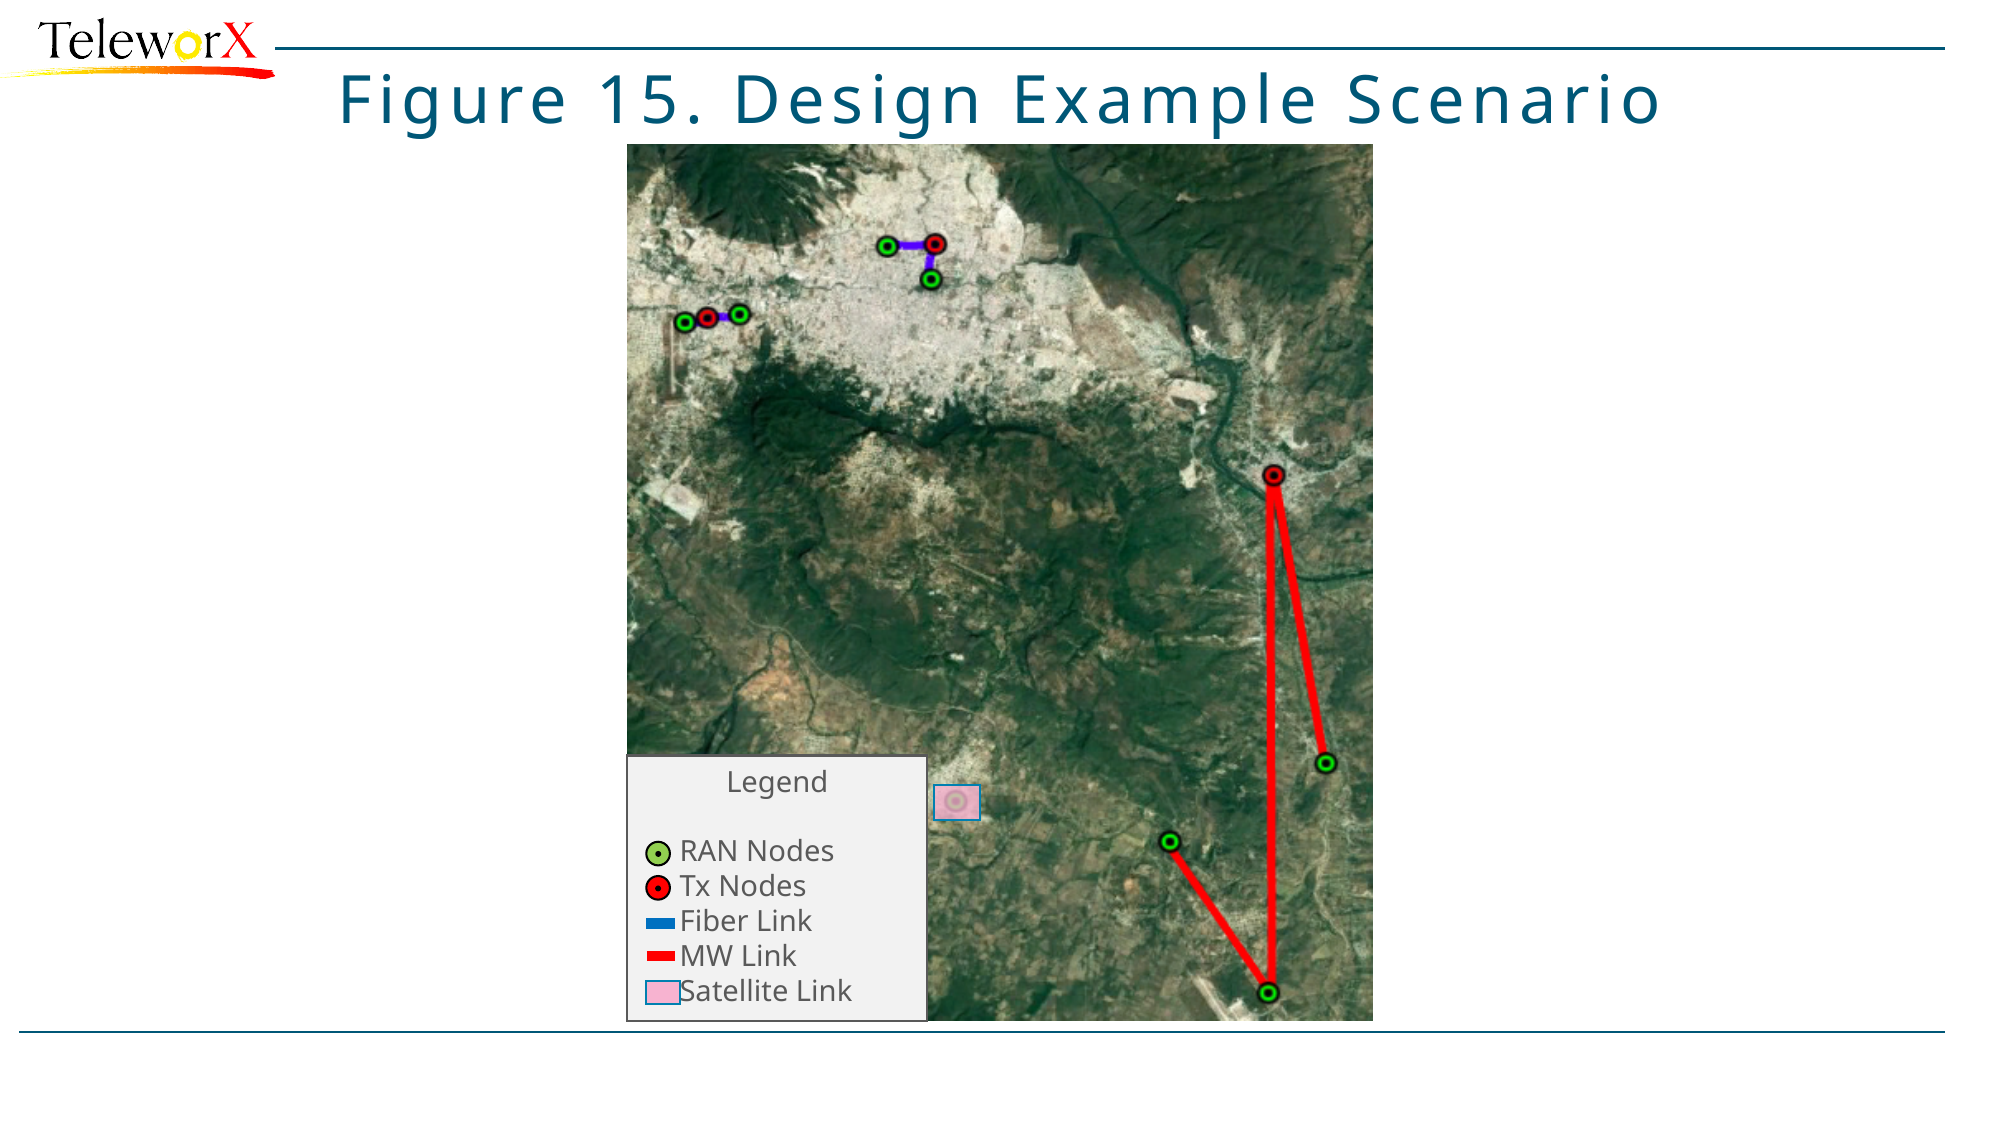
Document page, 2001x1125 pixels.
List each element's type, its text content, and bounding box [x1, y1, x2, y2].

title Figure 15. Design Example Scenario [0, 54, 2000, 145]
picture [0, 17, 276, 54]
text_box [627, 144, 1373, 1021]
